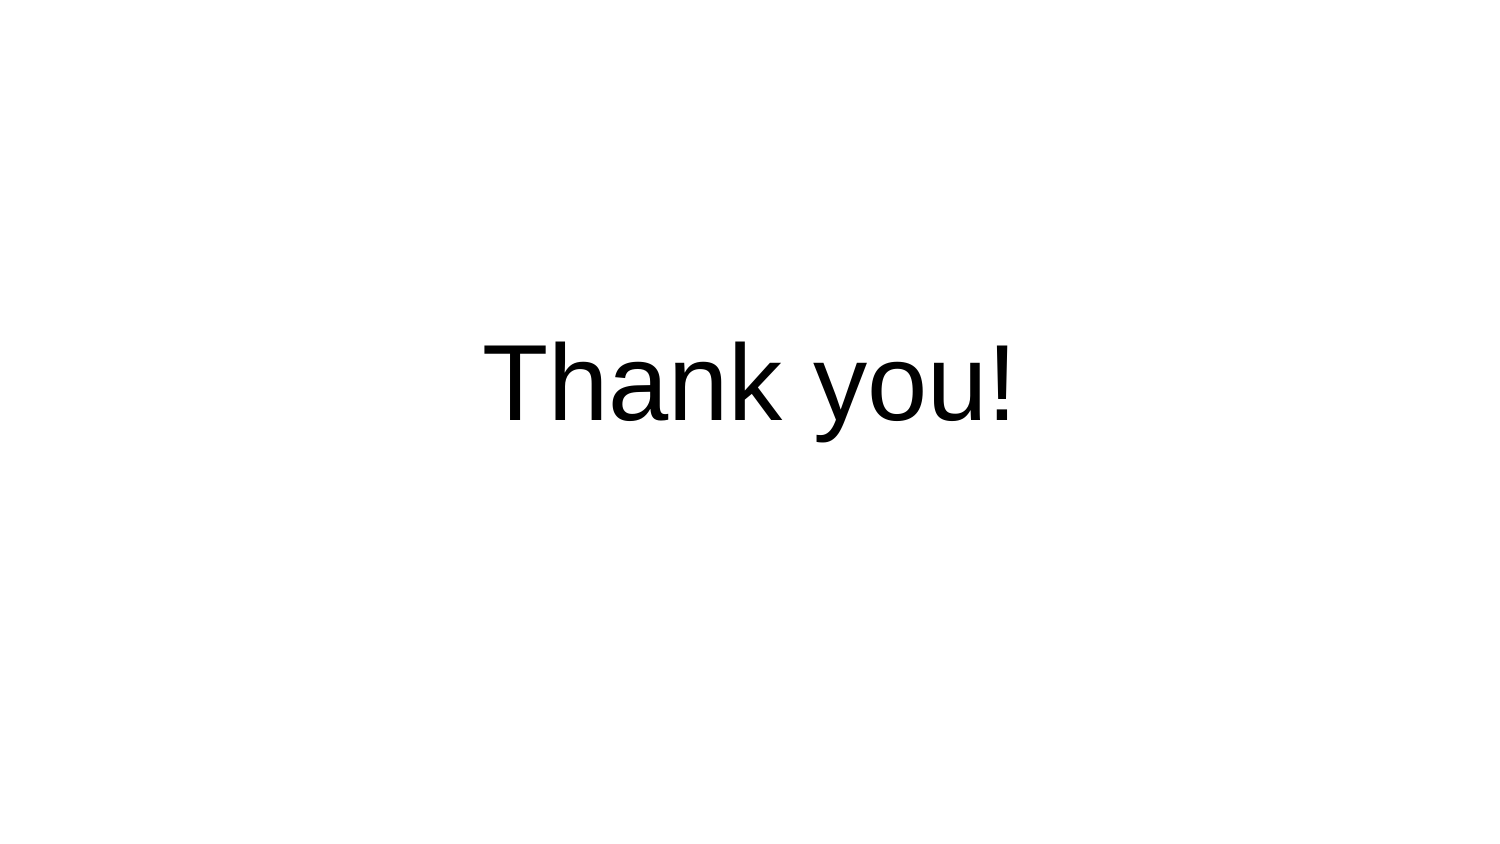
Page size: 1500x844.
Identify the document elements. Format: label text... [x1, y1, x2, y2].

title Thank you! [51, 122, 1449, 459]
